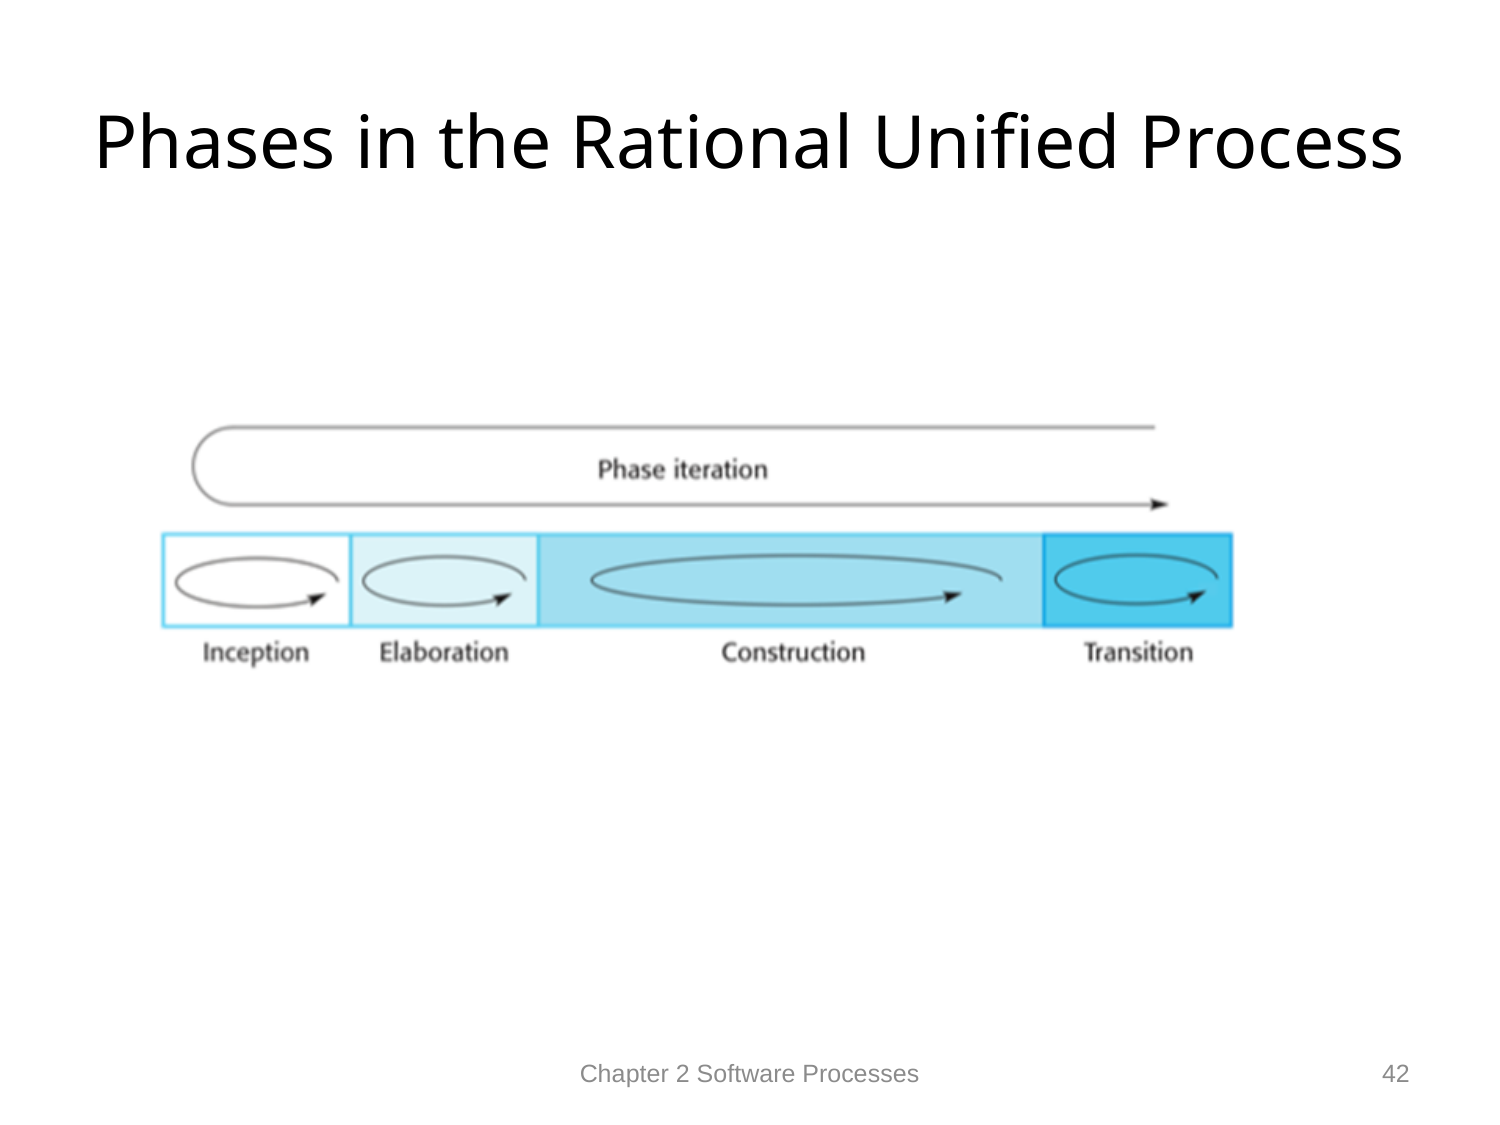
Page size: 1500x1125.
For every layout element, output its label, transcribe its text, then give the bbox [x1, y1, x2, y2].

slide_number 42 [1074, 1042, 1425, 1103]
picture [88, 293, 1338, 764]
title Phases in the Rational Unified Process [75, 45, 1425, 233]
footer Chapter 2 Software Processes [512, 1042, 988, 1103]
